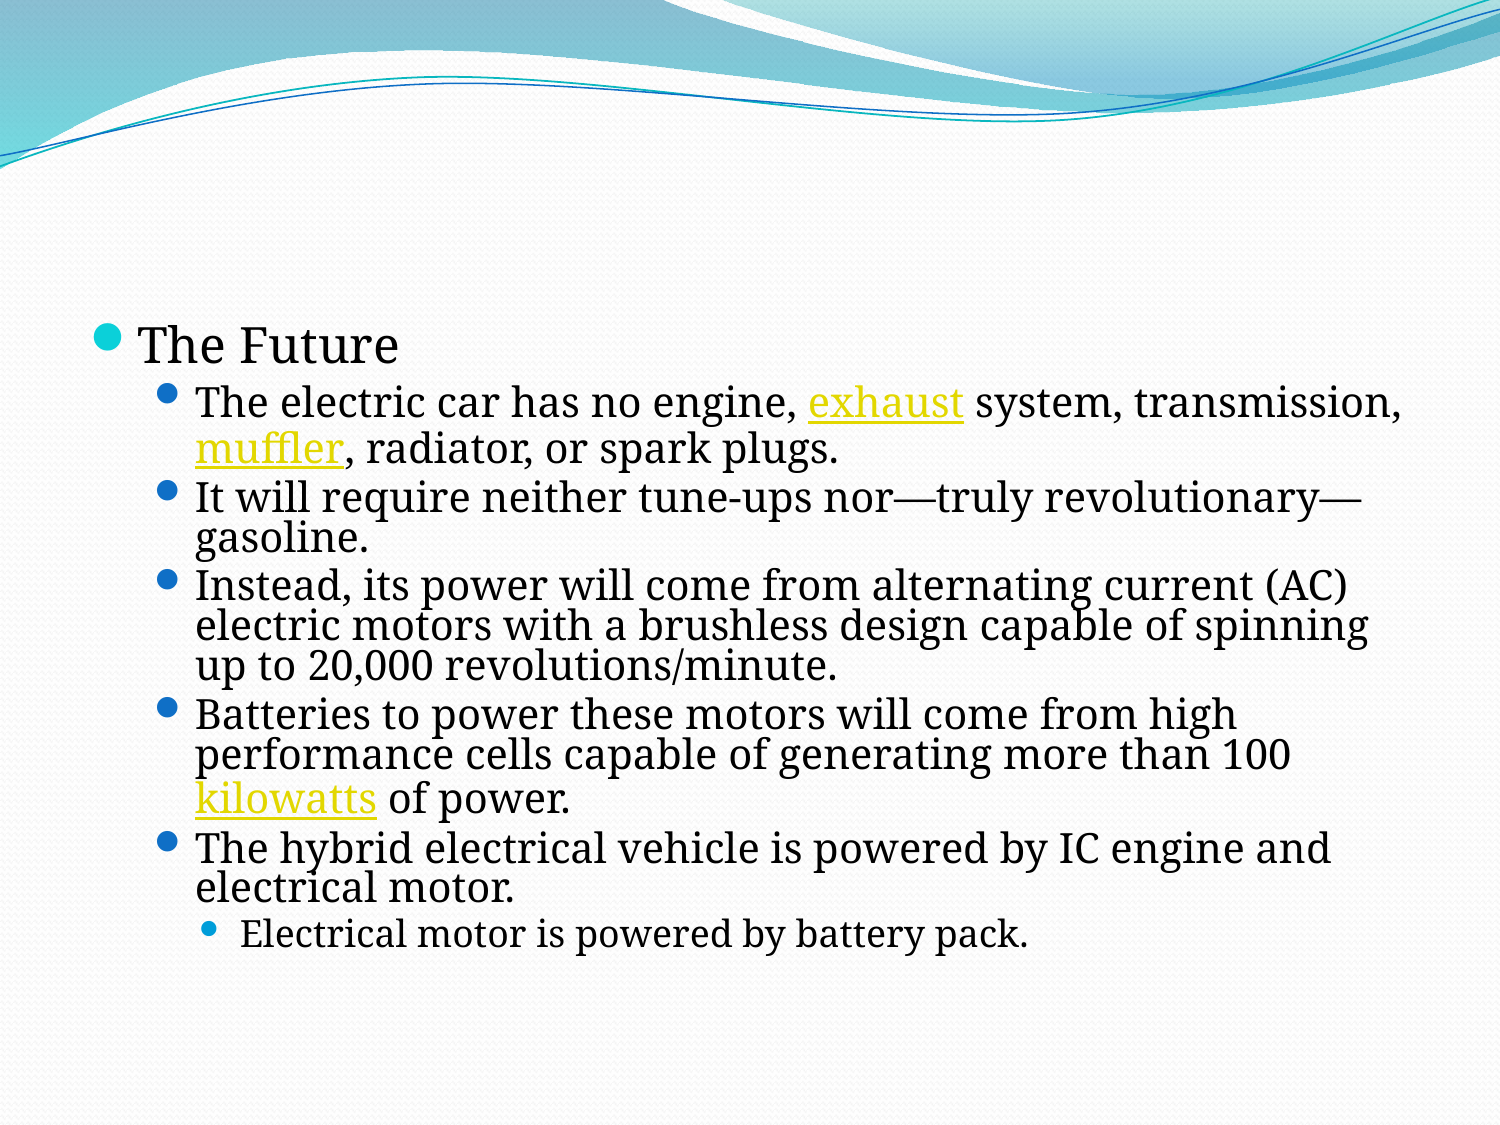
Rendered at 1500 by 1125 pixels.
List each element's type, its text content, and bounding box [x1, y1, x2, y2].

list The Future The electric car has no engine, exhaust system, transmission, muffler, radiator, or spark plugs. It will require neither tune-ups nor—truly revolutionary—gasoline. Instead, its power will come from alternating current (AC) electric motors with a brushless design capable of spinning up to 20,000 revolutions/minute. Batteries to power these motors will come from high performance cells capable of generating more than 100 kilowatts of power. The hybrid electrical vehicle is powered by IC engine and electrical motor. Electrical motor is powered by battery pack. [75, 317, 1425, 1038]
